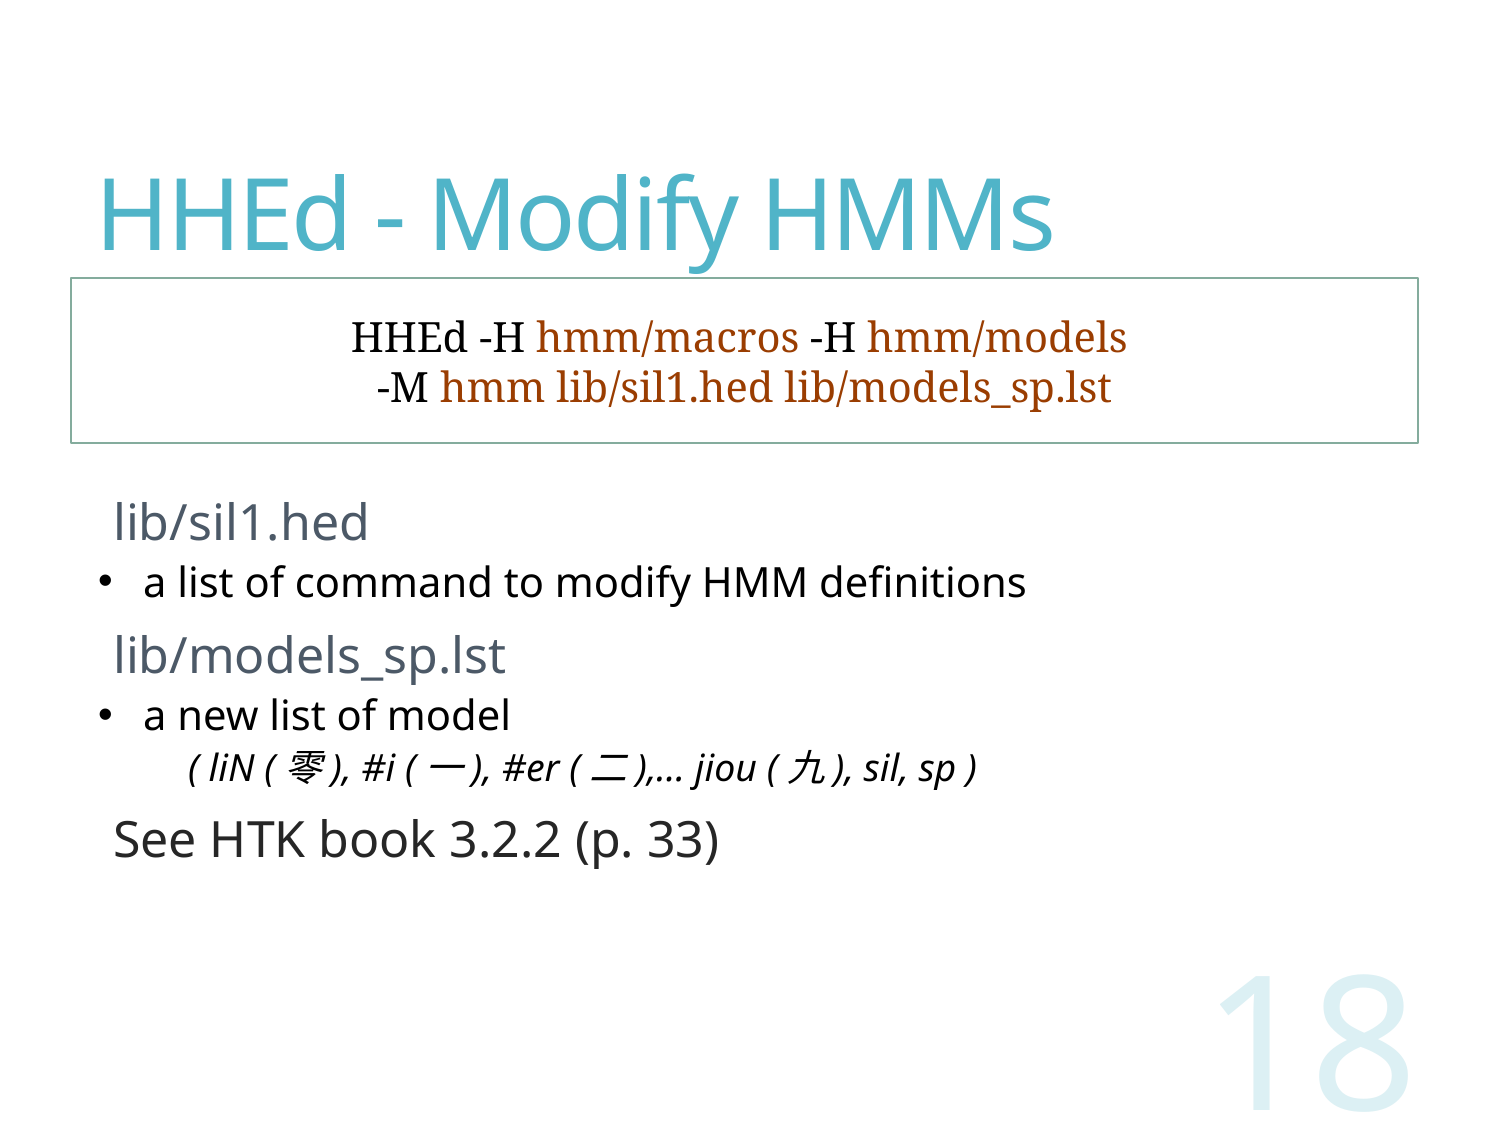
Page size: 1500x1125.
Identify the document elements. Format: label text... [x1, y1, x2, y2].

text_box HHEd -H hmm/macros -H hmm/models -M hmm lib/sil1.hed lib/models_sp.lst [70, 277, 1419, 444]
title HHEd - Modify HMMs [80, 81, 1407, 277]
list lib/sil1.hed a list of command to modify HMM definitions lib/models_sp.lst a new list of model ( liN (零), #i (一), #er (二),… jiou (九), sil, sp ) See HTK book 3.2.2 (p. 33) [83, 444, 1407, 945]
slide_number 18 [1073, 956, 1433, 1125]
